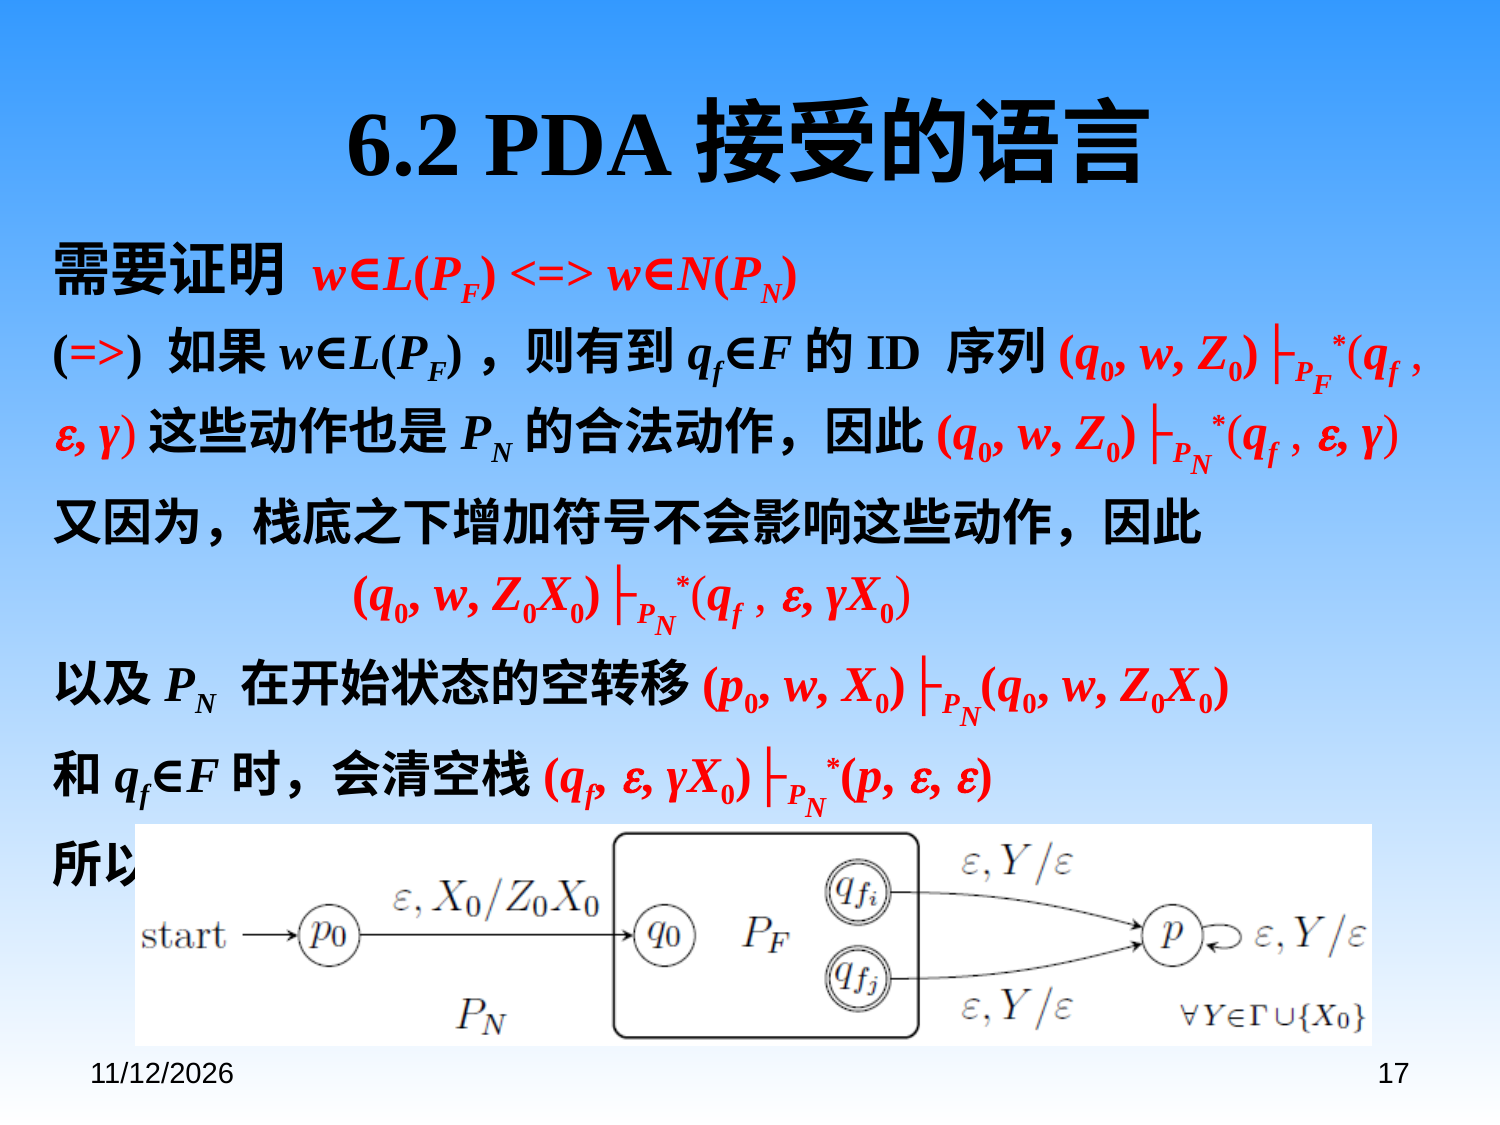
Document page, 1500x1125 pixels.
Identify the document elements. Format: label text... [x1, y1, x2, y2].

list 需要证明 w∈L(PF) <=> w∈N(PN) (=>) 如果w∈L(PF)，则有到qf∈F的ID 序列(q0, w, Z0)├PF*(qf , , γ)这些动作也是PN的合法动作，因此(q0, w, Z0)├PN*(qf , , γ) 又因为，栈底之下增加符号不会影响这些动作，因此 (q0, w, Z0X0)├PN*(qf , , γX0) 以及PN 在开始状态的空转移(p0, w, X0)├PN(q0, w, Z0X0) 和qf∈F时，会清空栈(qf, , γX0)├PN*(p, , ) 所以(p0, w, X0)├PN(q0, w, Z0X0)├PN*(qf , , γX0)├PN*(p, , ) [37, 224, 1463, 968]
title 6.2 PDA接受的语言 [75, 45, 1425, 224]
slide_number 17 [1074, 1046, 1425, 1125]
picture [135, 824, 1373, 1046]
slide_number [75, 1046, 425, 1125]
